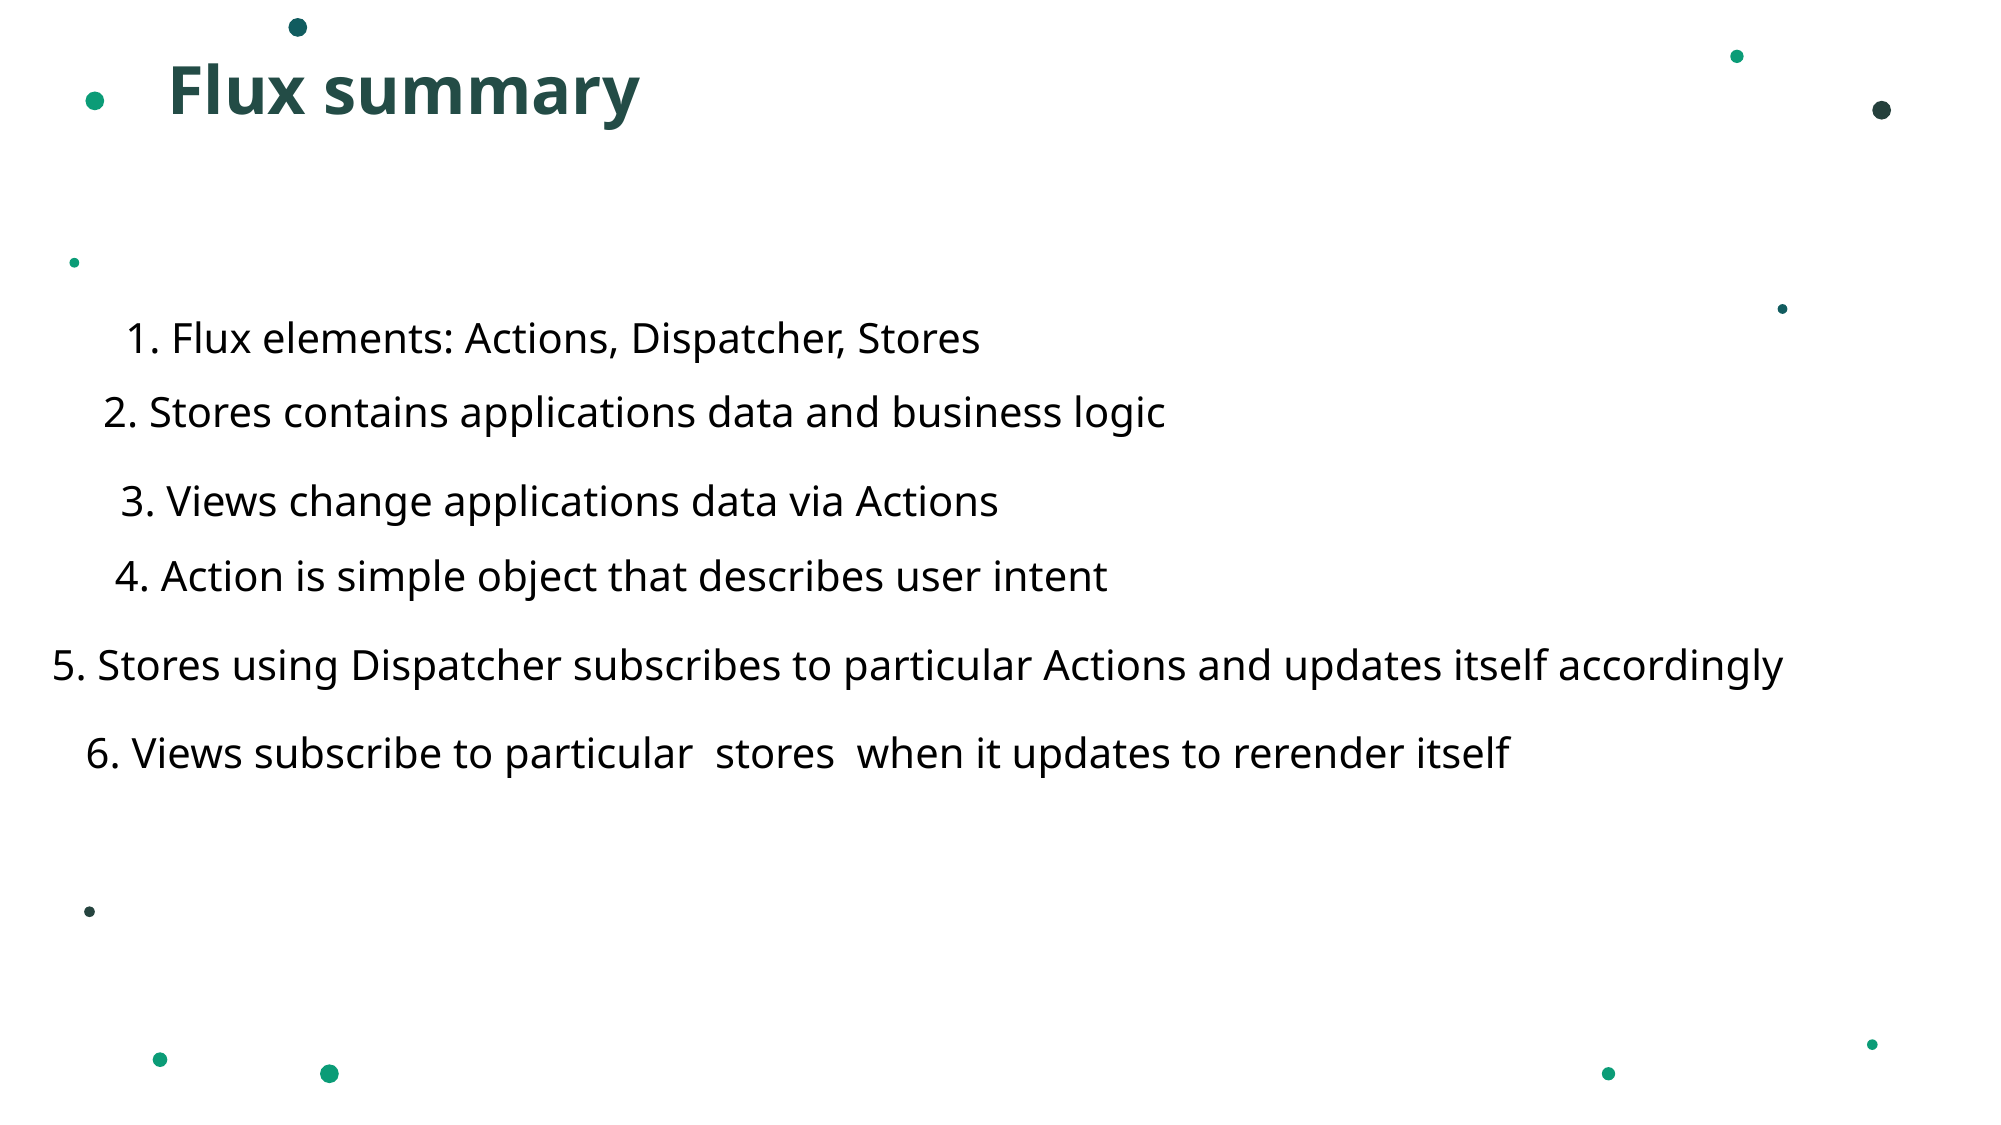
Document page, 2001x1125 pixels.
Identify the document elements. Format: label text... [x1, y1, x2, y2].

text_box [84, 90, 106, 112]
text_box 3. Views change applications data via Actions [105, 467, 1025, 533]
text_box [1865, 1038, 1879, 1052]
text_box Flux summary [152, 49, 1503, 191]
text_box 6. Views subscribe to particular stores when it updates to rerender itself [70, 719, 1525, 785]
text_box [151, 1051, 169, 1069]
text_box [68, 256, 81, 269]
text_box [287, 16, 309, 38]
text_box [1600, 1065, 1617, 1082]
text_box [1871, 99, 1893, 121]
text_box [1729, 48, 1745, 65]
text_box [83, 905, 96, 919]
text_box 1. Flux elements: Actions, Dispatcher, Stores [110, 304, 997, 369]
text_box 5. Stores using Dispatcher subscribes to particular Actions and updates itself accordingly [36, 631, 1799, 696]
text_box [1776, 303, 1789, 315]
text_box 4. Action is simple object that describes user intent [100, 541, 1135, 607]
text_box 2. Stores contains applications data and business logic [88, 378, 1192, 444]
text_box [318, 1063, 340, 1085]
